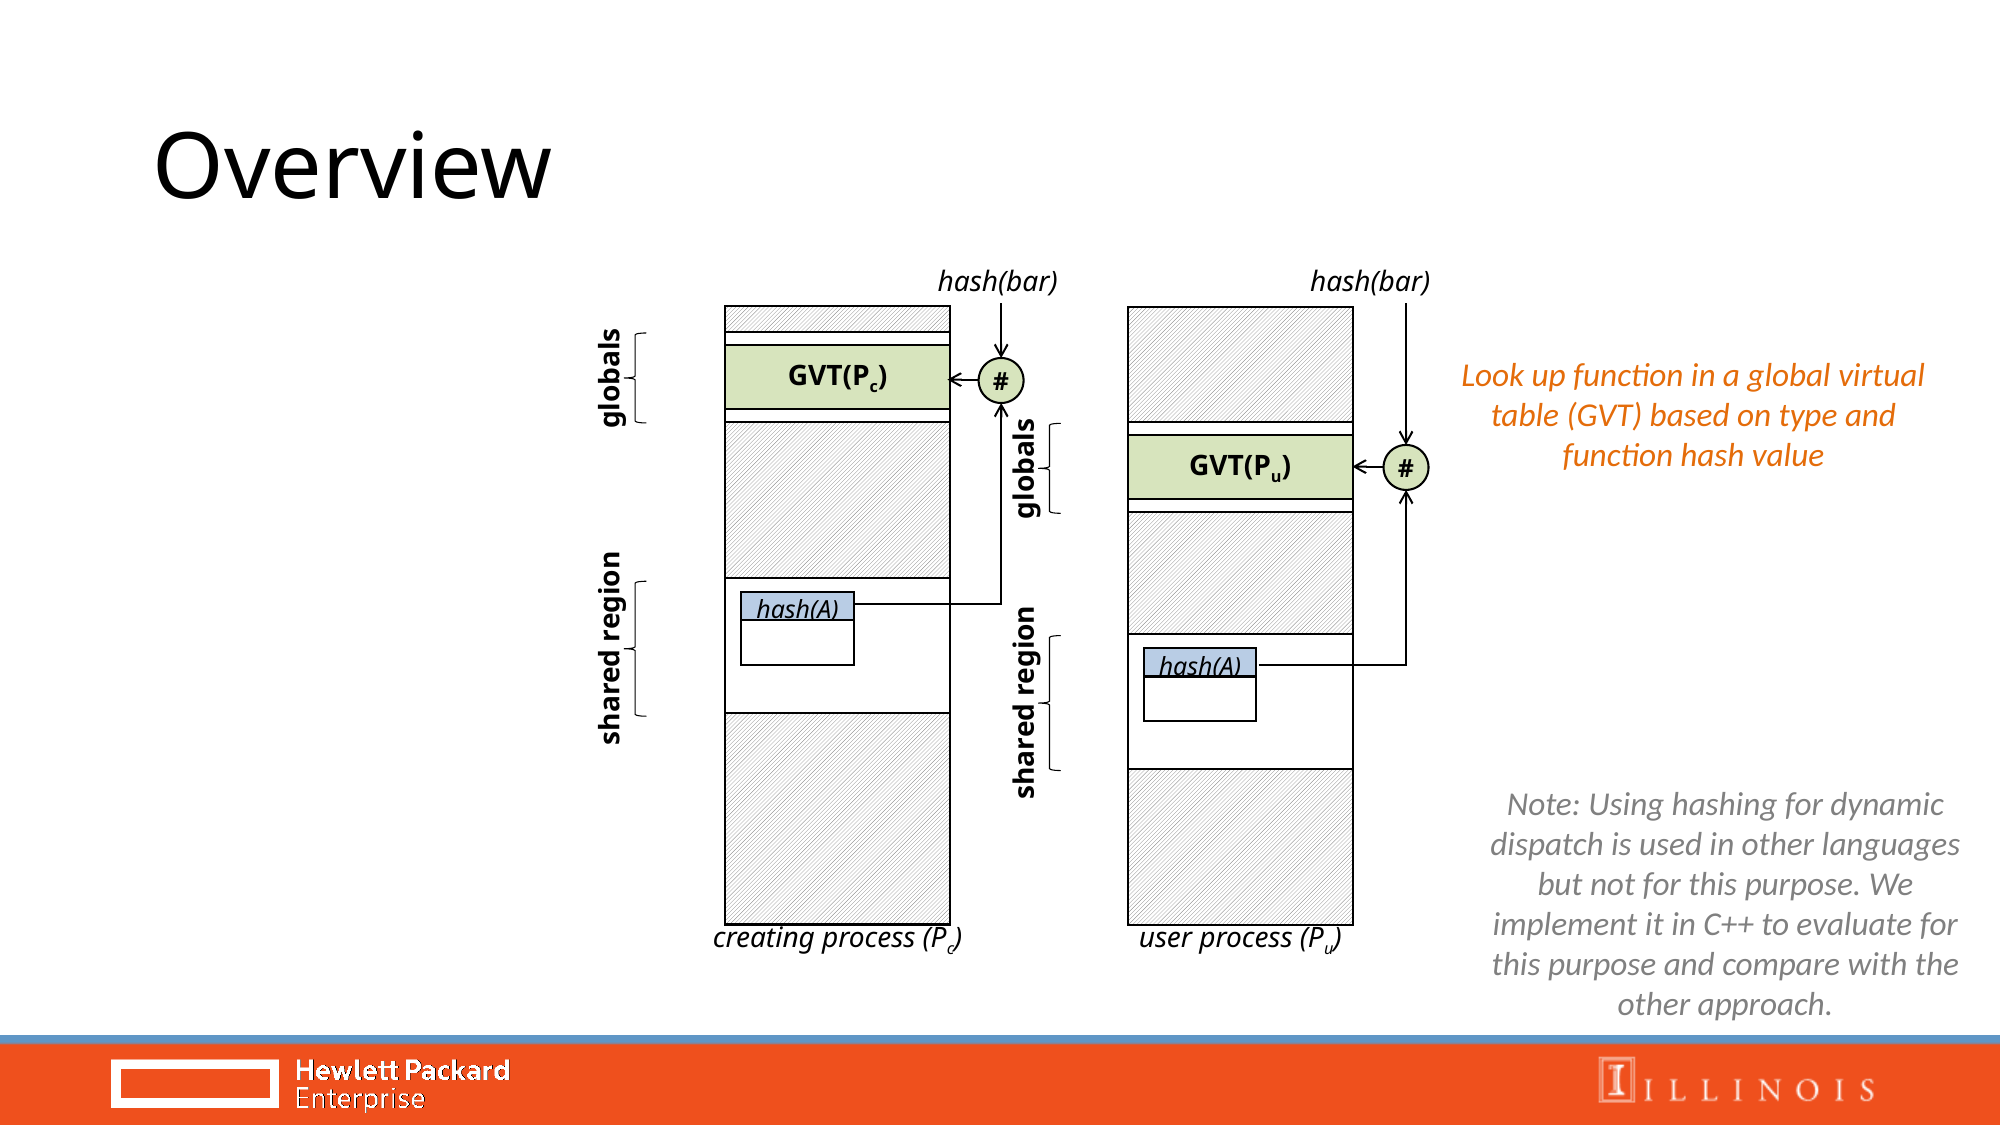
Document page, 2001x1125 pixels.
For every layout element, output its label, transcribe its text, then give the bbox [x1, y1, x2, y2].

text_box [741, 591, 854, 666]
text_box Note: Using hashing for dynamic dispatch is used in other languages but not for this purpose. We implement it in C++ to evaluate for this purpose and compare with the other approach. [1456, 775, 1995, 1030]
text_box [724, 577, 951, 714]
text_box [1127, 306, 1354, 421]
text_box hash(bar) [1295, 255, 1445, 305]
text_box [724, 423, 853, 577]
text_box globals [1002, 403, 1047, 535]
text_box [1143, 648, 1257, 722]
text_box [1127, 770, 1354, 912]
text_box # [1382, 443, 1426, 491]
text_box [724, 714, 951, 911]
text_box [1127, 500, 1258, 513]
text_box creating process (Pc) [698, 911, 977, 965]
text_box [853, 402, 1002, 605]
title Overview [137, 59, 1863, 278]
text_box GVT(Pc) [724, 344, 951, 410]
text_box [1258, 489, 1407, 666]
text_box [1127, 633, 1354, 770]
text_box Look up function in a global virtual table (GVT) based on type and function hash value [1424, 346, 1963, 481]
picture [0, 1035, 2000, 1125]
text_box [724, 410, 853, 423]
text_box user process (Pu) [1124, 912, 1357, 966]
text_box [623, 580, 647, 717]
text_box globals [583, 313, 633, 444]
text_box [1038, 635, 1061, 772]
text_box [623, 332, 647, 424]
text_box [1038, 422, 1061, 514]
text_box shared region [583, 536, 633, 760]
text_box GVT(Pu) [1127, 434, 1354, 500]
text_box [1127, 513, 1258, 633]
text_box hash(bar) [922, 255, 1073, 305]
text_box [724, 305, 951, 331]
text_box shared region [998, 590, 1047, 815]
text_box [1127, 421, 1354, 434]
text_box [724, 331, 951, 344]
text_box # [977, 356, 1025, 403]
